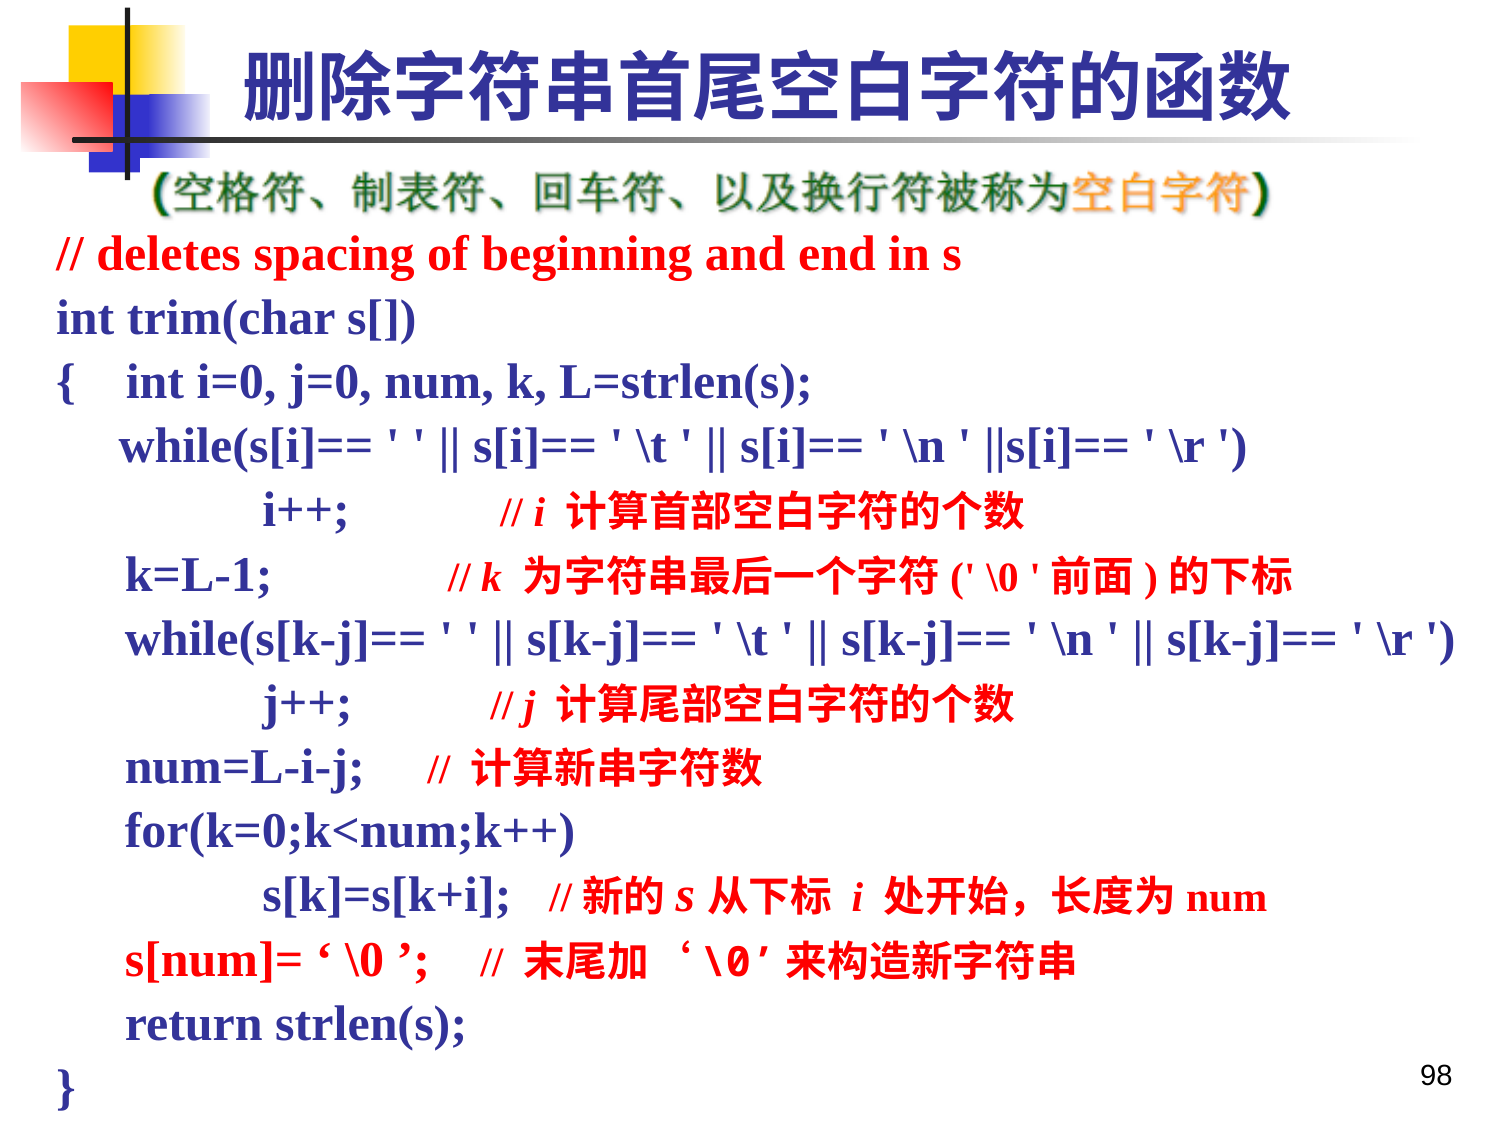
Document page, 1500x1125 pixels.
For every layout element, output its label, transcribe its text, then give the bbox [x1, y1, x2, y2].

picture [140, 158, 1284, 227]
text_box // deletes spacing of beginning and end in s int trim(char s[]) { int i=0, j=0, num, k, L=strlen(s); while(s[i]== ' ' || s[i]== ' \t ' || s[i]== ' \n ' ||s[i]== ' \r ') i++; // i 计算首部空白字符的个数 k=L-1; // k 为字符串最后一个字符(' \0 '前面)的下标 while(s[k-j]== ' ' || s[k-j]== ' \t ' || s[k-j]== ' \n ' || s[k-j]== ' \r ') j++; // j 计算尾部空白字符的个数 num=L-i-j; // 计算新串字符数 for(k=0;k<num;k++) s[k]=s[k+i]; //新的s从下标 i 处开始，长度为num s[num]= ‘ \0 ’; // 末尾加‘\0’来构造新字符串 return strlen(s); } [53, 218, 1471, 1024]
title 删除字符串首尾空白字符的函数 [29, 58, 1471, 138]
slide_number 98 [1154, 1023, 1468, 1100]
